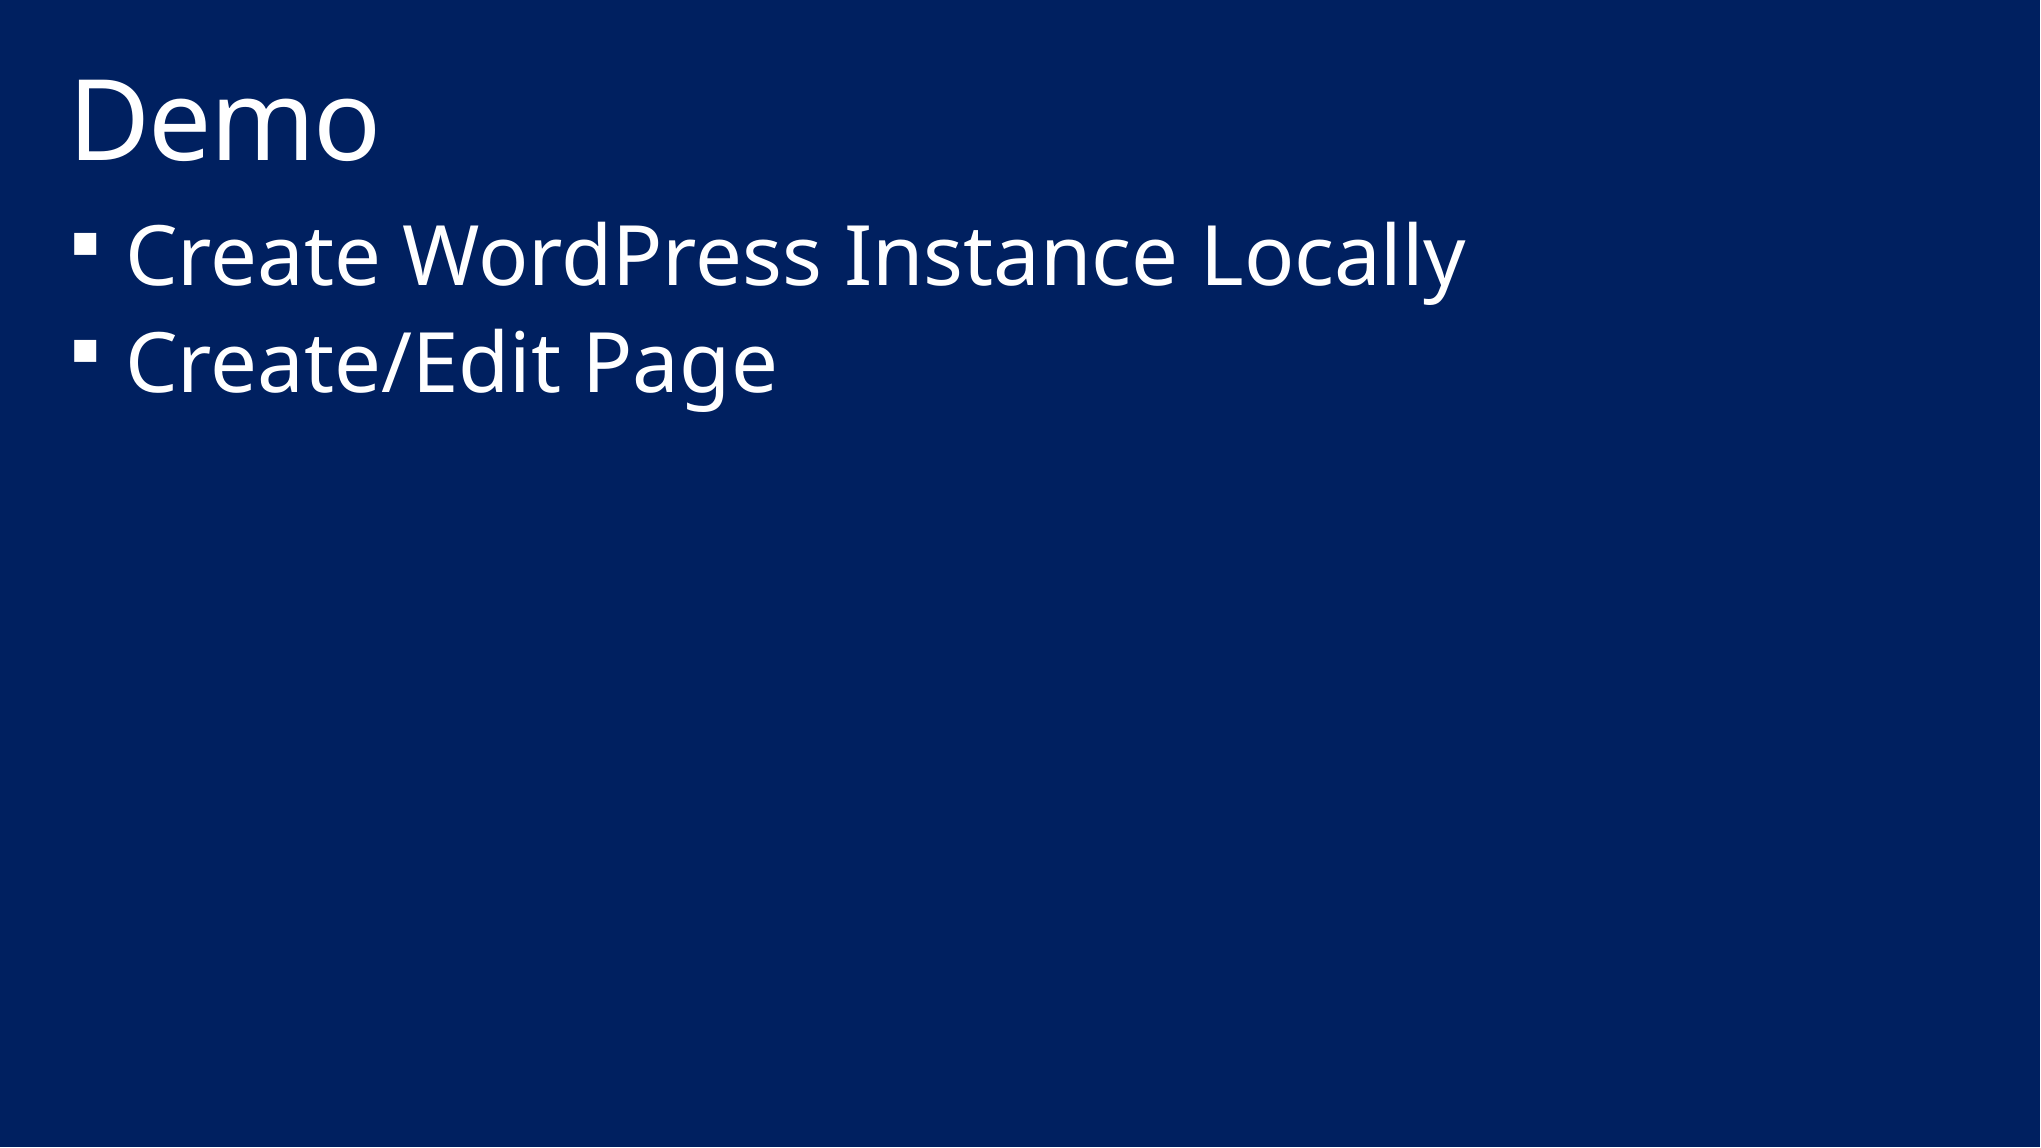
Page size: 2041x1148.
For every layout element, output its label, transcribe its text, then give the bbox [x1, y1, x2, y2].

list Create WordPress Instance Locally Create/Edit Page [45, 199, 1996, 654]
title Demo [45, 48, 1996, 199]
